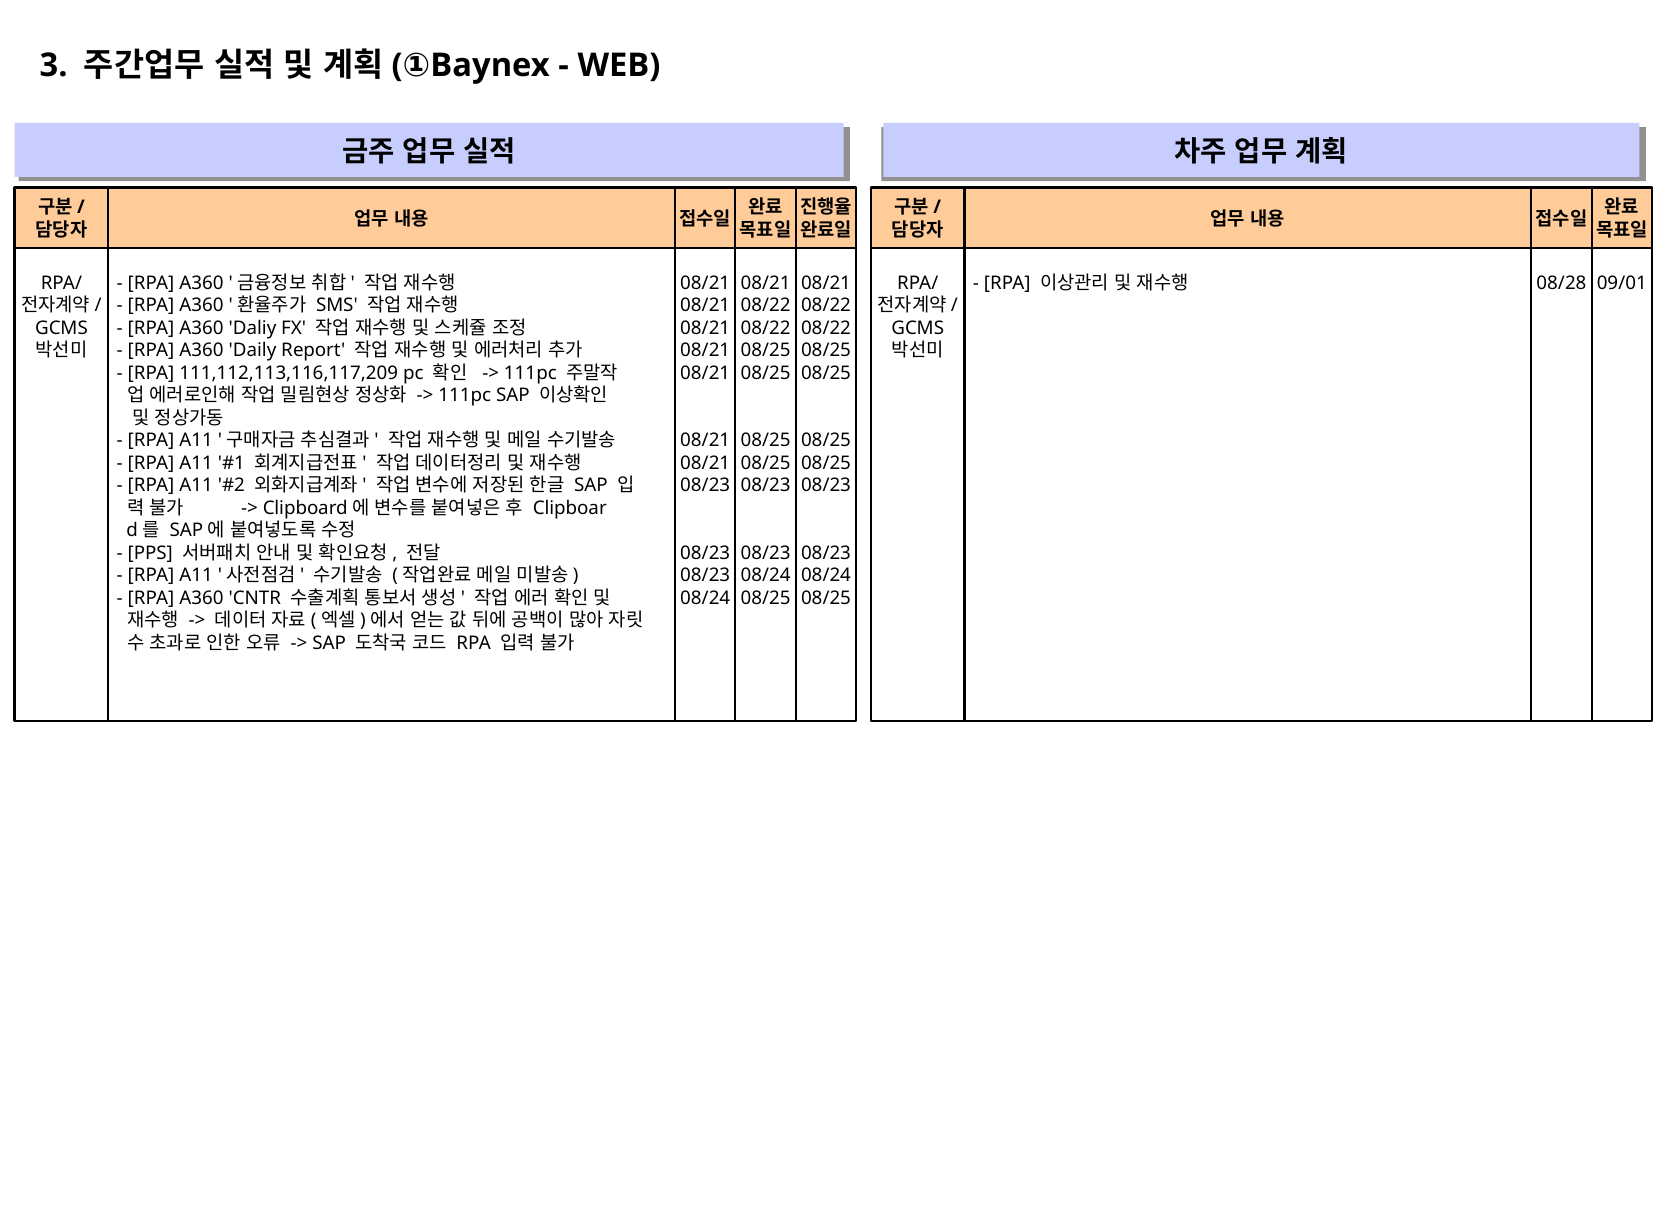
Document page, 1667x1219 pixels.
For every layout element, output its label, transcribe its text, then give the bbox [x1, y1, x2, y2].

text_box 08/28 [1532, 247, 1592, 721]
text_box 3. 주간업무 실적 및 계획(①Baynex - WEB) [39, 43, 1019, 107]
text_box 09/01 [1592, 247, 1653, 721]
text_box 08/21 08/22 08/22 08/25 08/25 08/25 08/25 08/23 08/23 08/24 08/25 [795, 247, 857, 721]
text_box [964, 247, 1532, 721]
text_box 차주 업무 계획 [883, 122, 1640, 177]
text_box 구분/ 담당자 [870, 187, 964, 247]
text_box RPA/ 전자계약/ GCMS 박선미 [870, 247, 964, 721]
text_box RPA/ 전자계약/ GCMS 박선미 [14, 247, 108, 721]
text_box 업무 내용 [108, 187, 675, 247]
text_box 08/21 08/22 08/22 08/25 08/25 08/25 08/25 08/23 08/23 08/24 08/25 [736, 247, 795, 721]
text_box " " [18, 127, 850, 182]
text_box 완료 목표일 [1591, 187, 1653, 247]
text_box 금주 업무 실적 [14, 122, 844, 177]
text_box 업무 내용 [964, 187, 1531, 247]
text_box 접수일 [1531, 187, 1591, 247]
text_box 08/21 08/21 08/21 08/21 08/21 08/21 08/21 08/23 08/23 08/23 08/24 [675, 247, 736, 721]
text_box 진행율 완료일 [795, 187, 857, 247]
text_box 구분/ 담당자 [14, 187, 108, 247]
text_box 완료 목표일 [735, 187, 795, 247]
text_box [108, 247, 675, 721]
text_box 접수일 [675, 187, 735, 247]
text_box " " [881, 127, 1646, 182]
